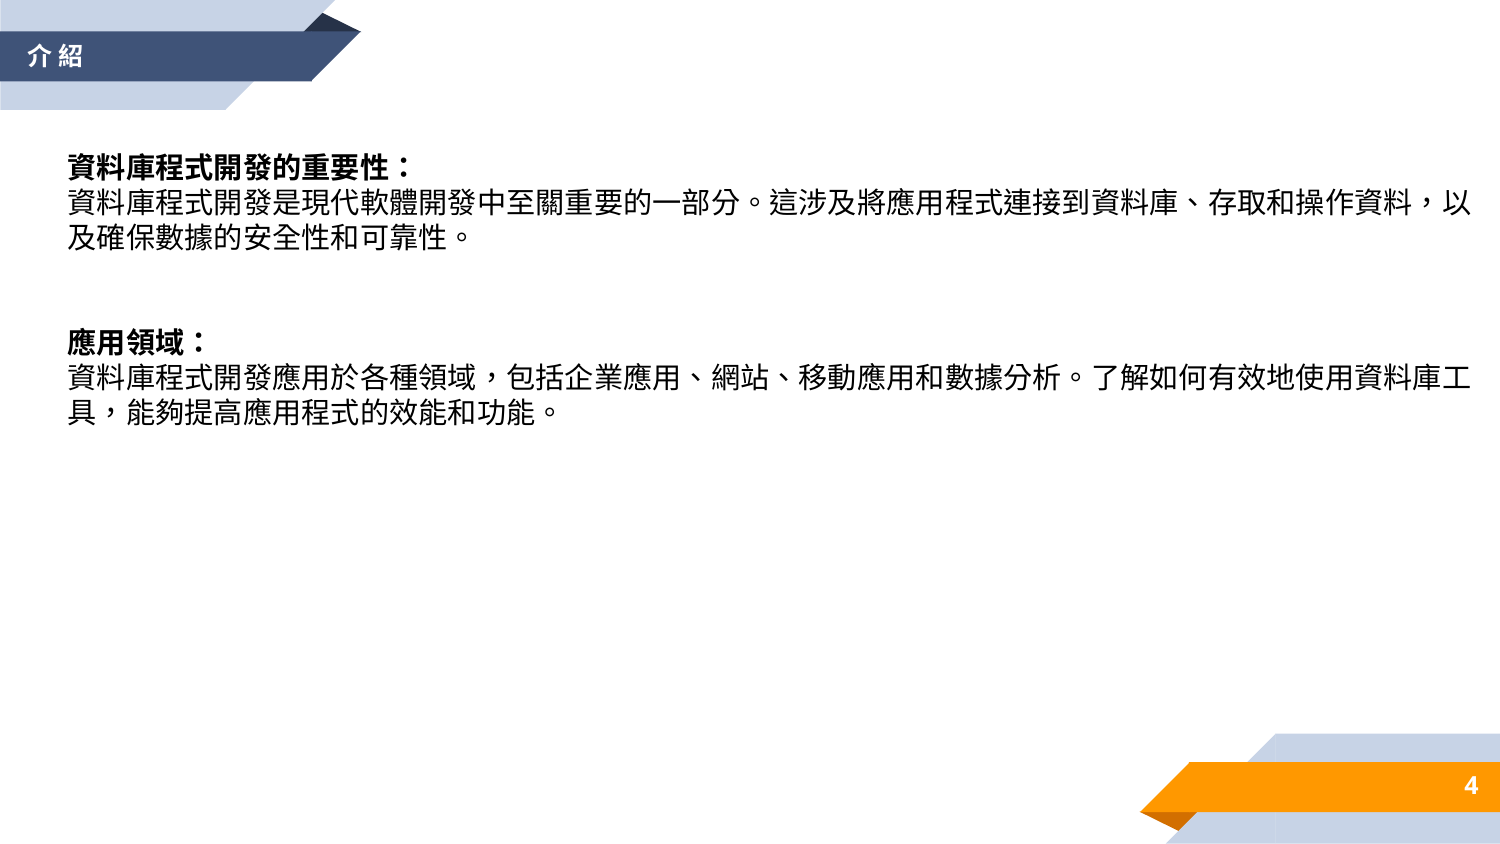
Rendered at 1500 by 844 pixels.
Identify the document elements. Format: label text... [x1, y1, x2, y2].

text_box 介紹 [12, 30, 325, 81]
text_box [1037, 557, 1500, 787]
slide_number 4 [1249, 787, 1494, 813]
text_box 資料庫程式開發的重要性： 資料庫程式開發是現代軟體開發中至關重要的一部分。這涉及將應用程式連接到資料庫、存取和操作資料，以及確保數據的安全性和可靠性。 應用領域： 資料庫程式開發應用於各種領域，包括企業應用、網站、移動應用和數據分析。了解如何有效地使用資料庫工具，能夠提高應用程式的效能和功能。 [52, 142, 1500, 557]
